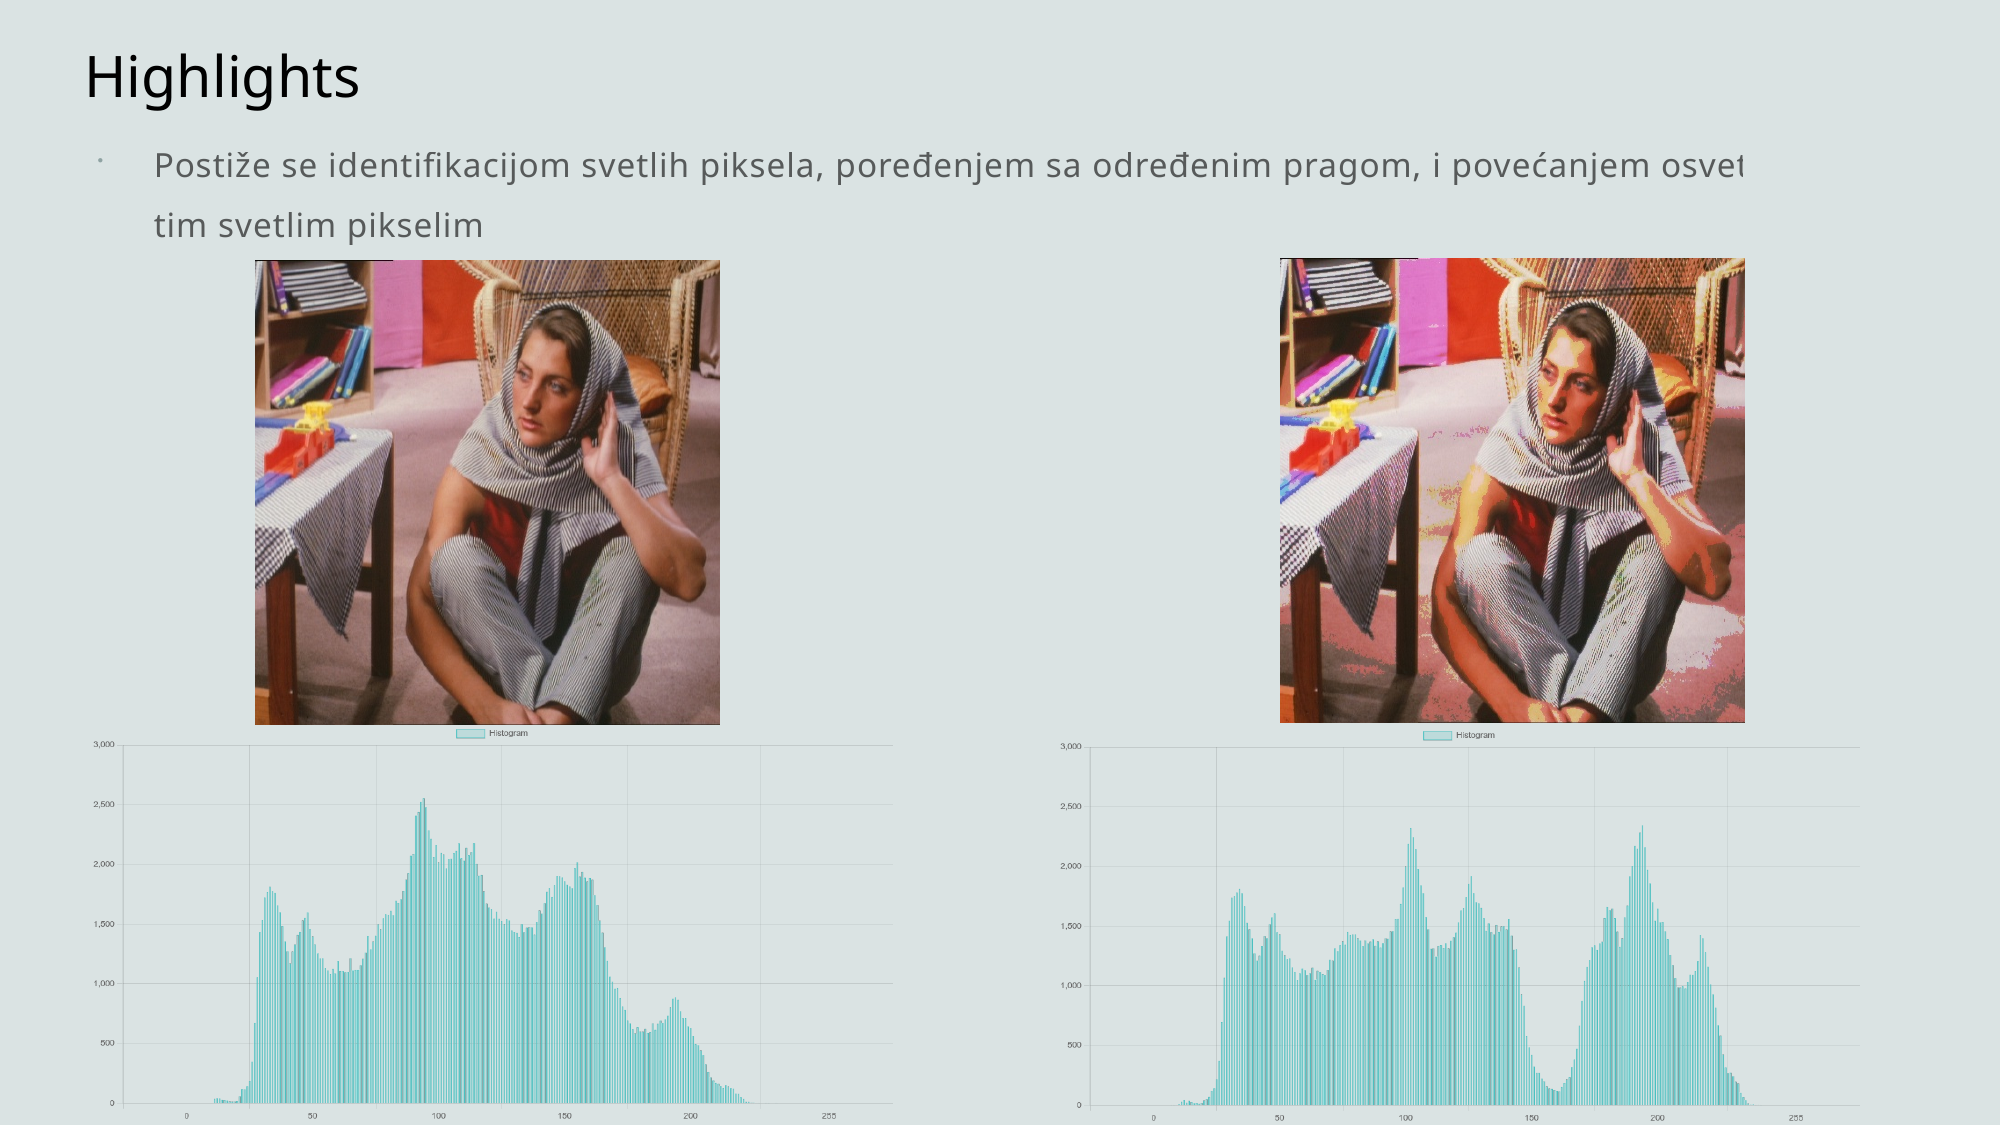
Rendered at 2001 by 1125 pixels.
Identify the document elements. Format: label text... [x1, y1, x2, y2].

list Postiže se identifikacijom svetlih piksela, poređenjem sa određenim pragom, i povećanjem osvetljenja tim svetlim pikselima [79, 116, 1896, 259]
title Highlights [69, 33, 1745, 117]
picture [1058, 258, 1860, 1125]
picture [91, 260, 893, 1124]
